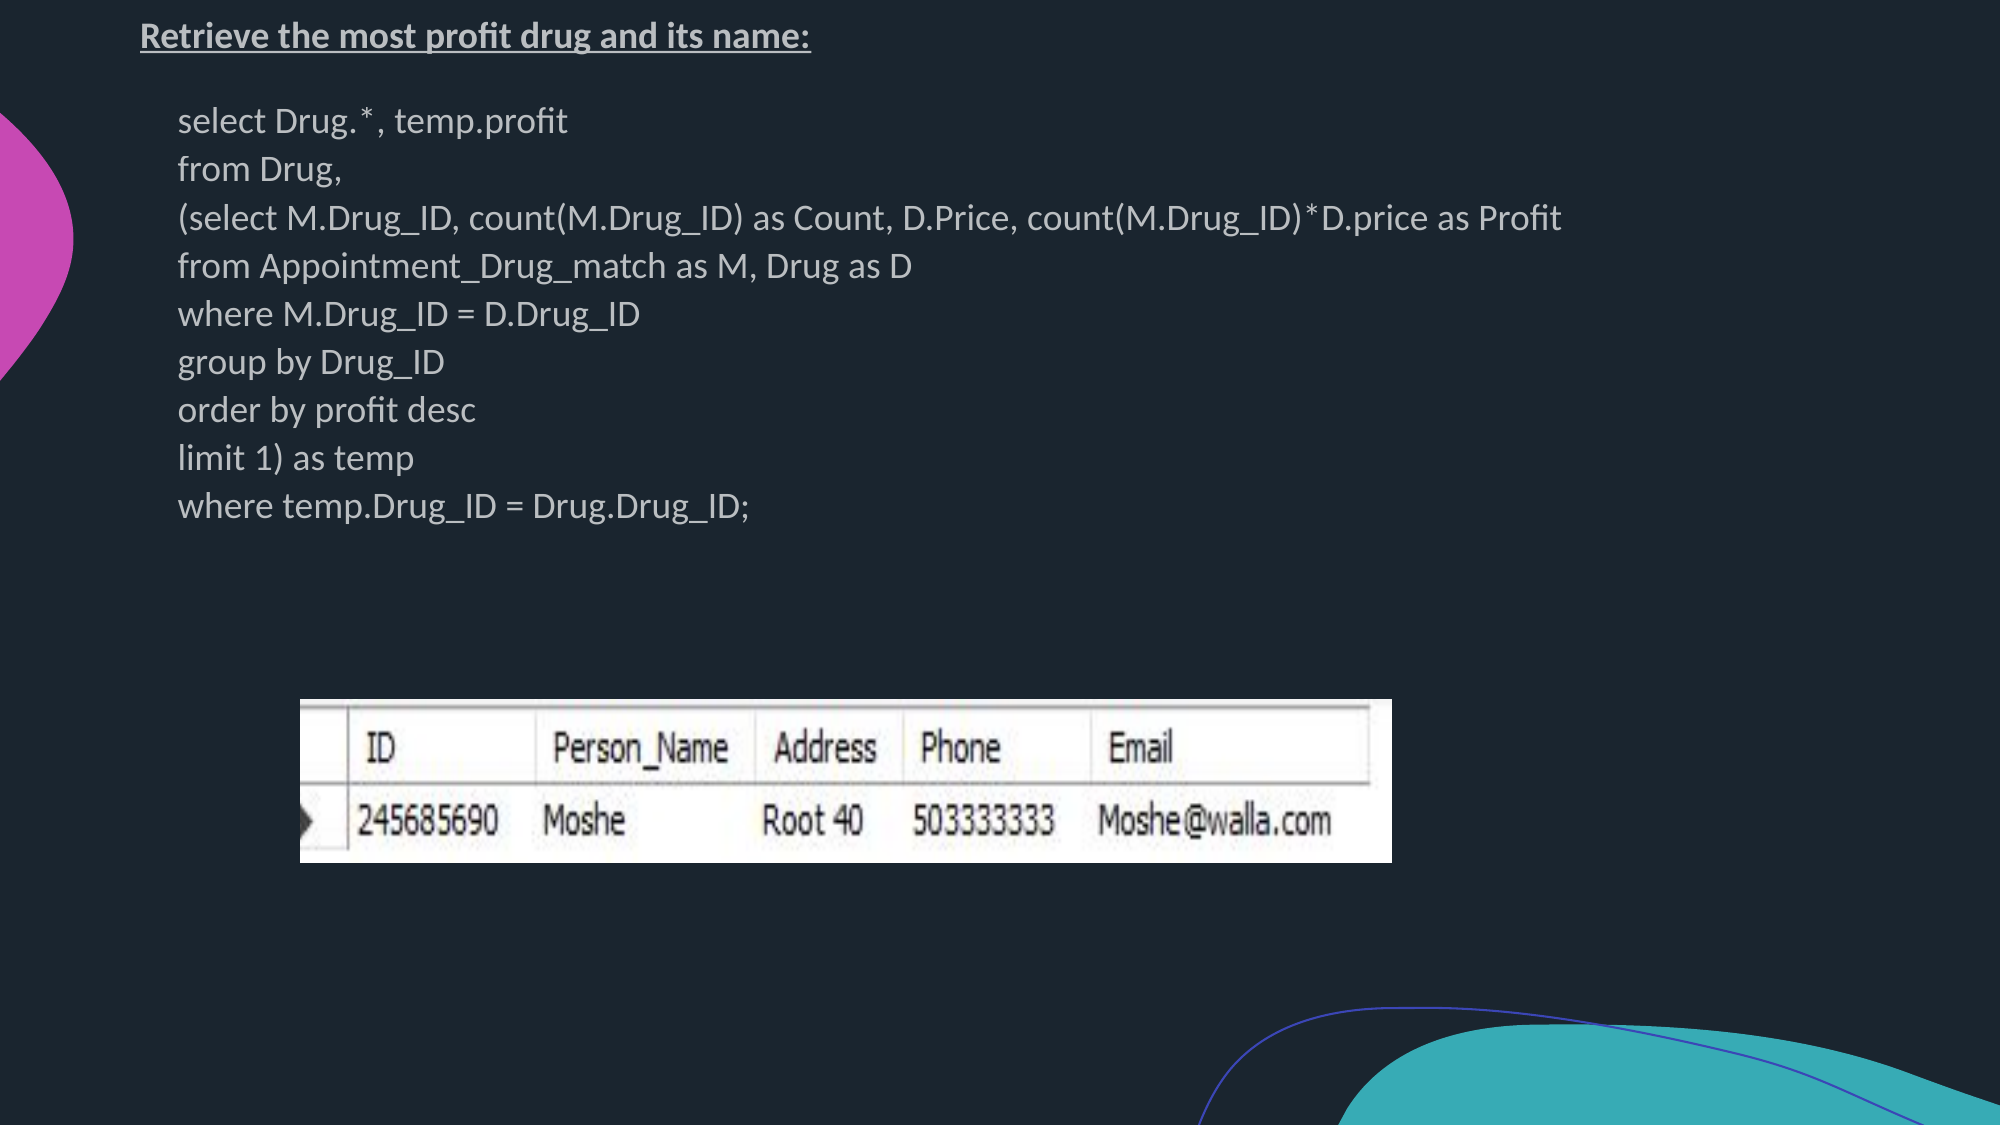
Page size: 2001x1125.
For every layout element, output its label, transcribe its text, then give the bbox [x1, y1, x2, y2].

list Retrieve the most profit drug and its name: select Drug.*, temp.profit from Drug, (select M.Drug_ID, count(M.Drug_ID) as Count, D.Price, count(M.Drug_ID)*D.price as Profit from Appointment_Drug_match as M, Drug as D where M.Drug_ID = D.Drug_ID group by Drug_ID order by profit desc limit 1) as temp where temp.Drug_ID = Drug.Drug_ID; [125, 0, 1875, 1002]
picture [300, 699, 1392, 863]
